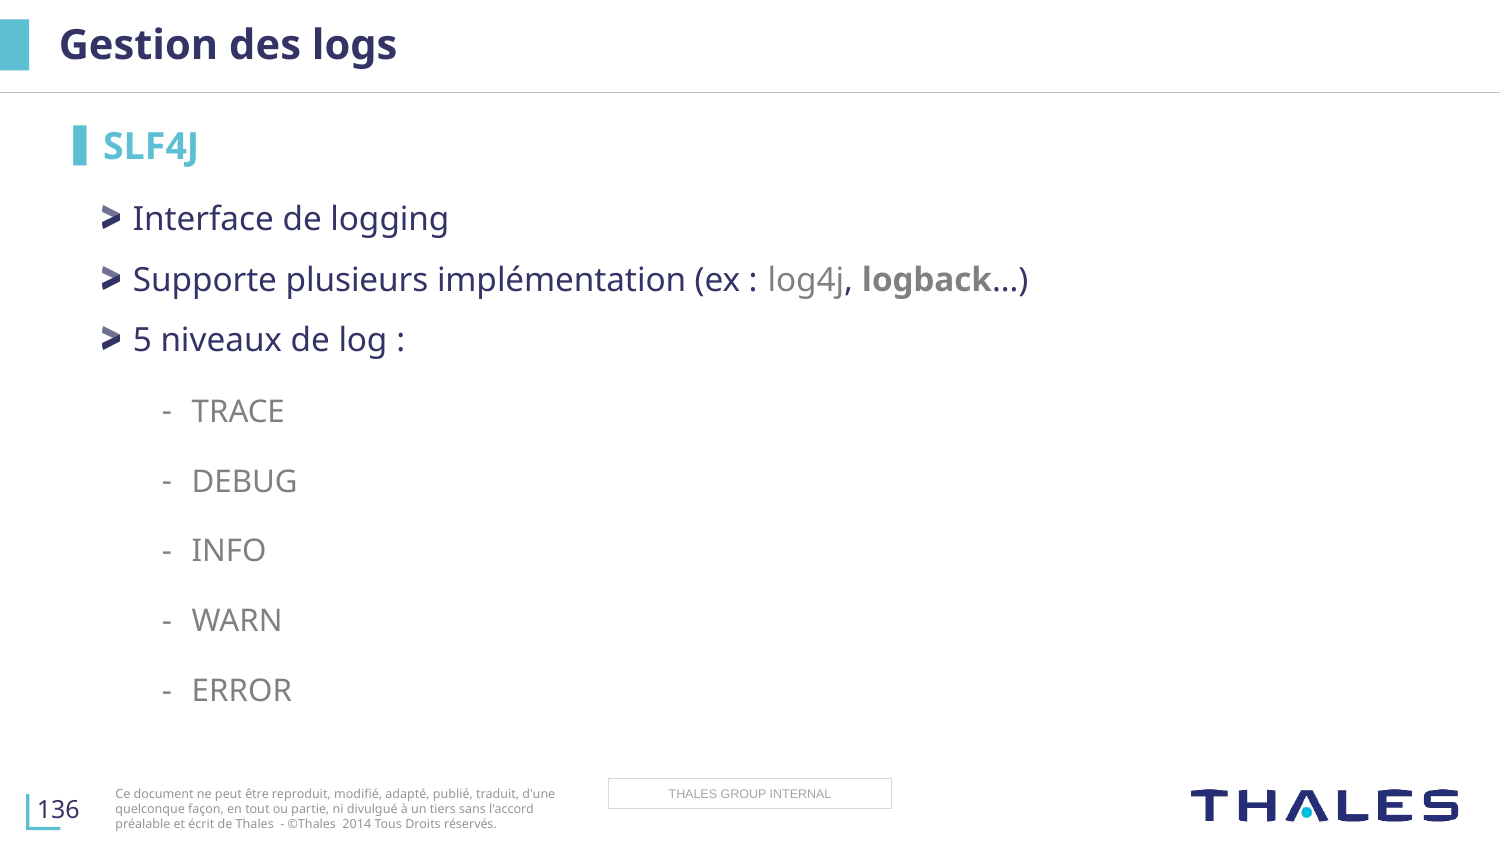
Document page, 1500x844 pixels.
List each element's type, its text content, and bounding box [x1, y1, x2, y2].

picture [1183, 778, 1467, 833]
picture [102, 326, 120, 350]
picture [102, 266, 120, 290]
picture [102, 205, 120, 229]
list SLF4J Interface de logging Supporte plusieurs implémentation (ex : log4j, logback…) 5 niveaux de log : TRACE DEBUG INFO WARN ERROR [29, 114, 1467, 760]
title Gestion des logs [43, 0, 1467, 93]
